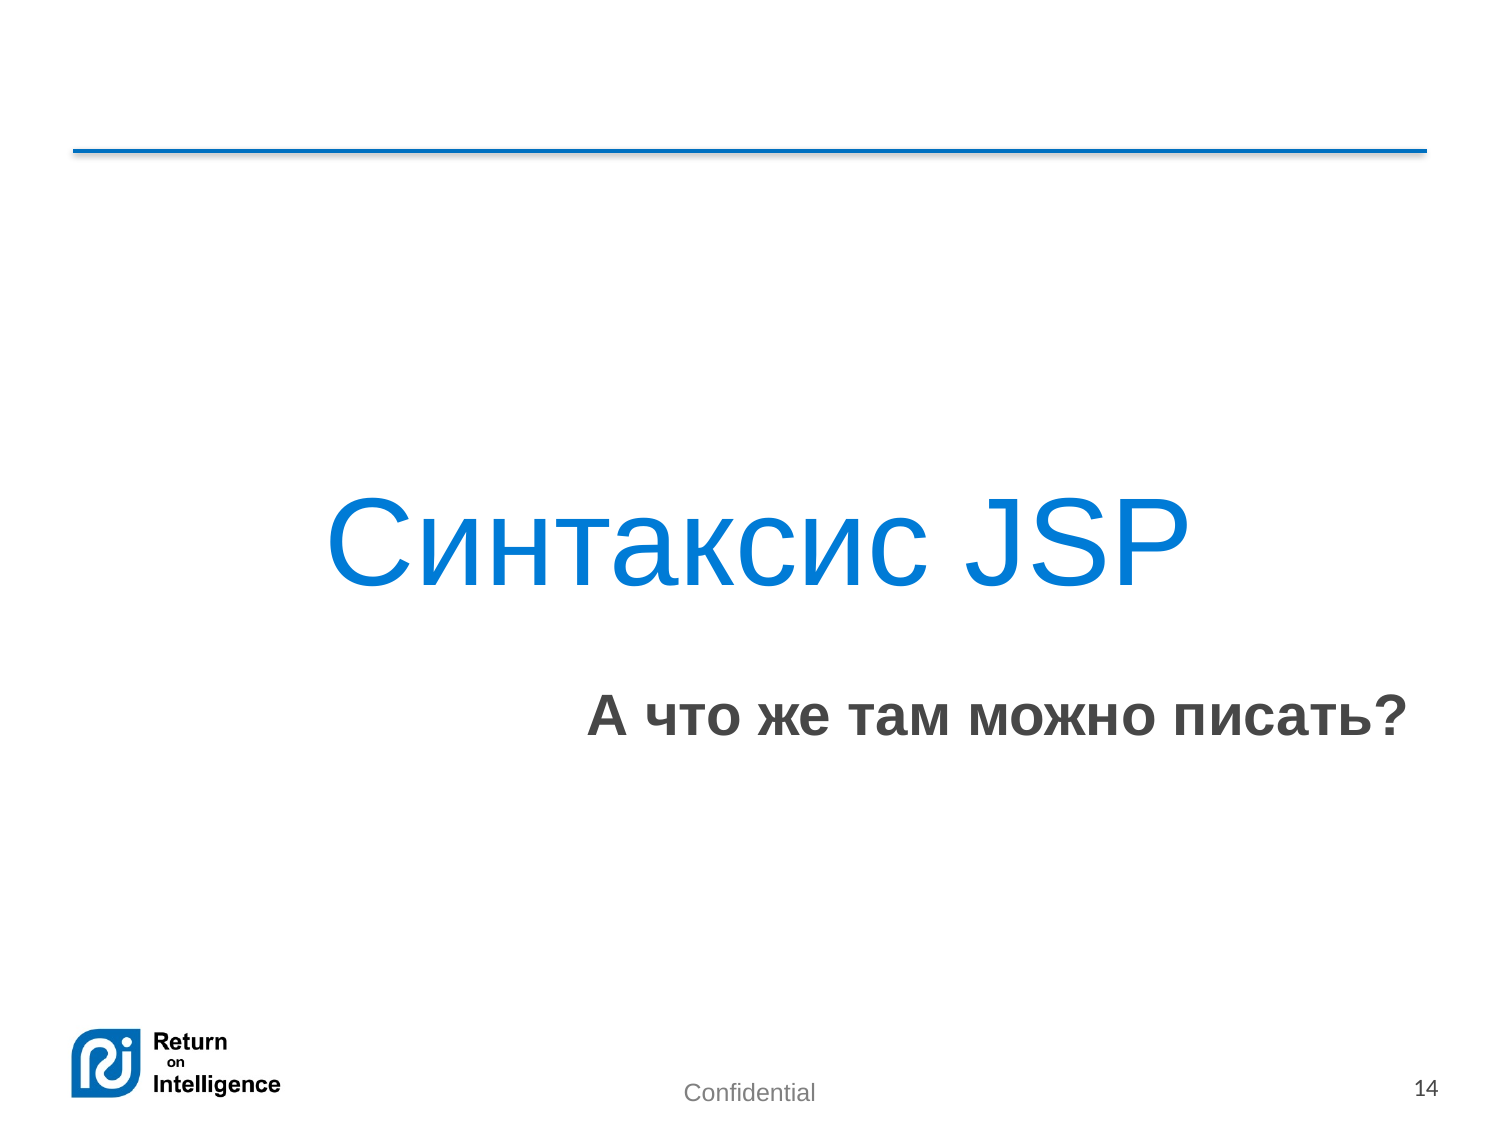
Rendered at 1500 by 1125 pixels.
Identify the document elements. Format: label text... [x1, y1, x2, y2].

list Синтаксис JSP [284, 452, 1235, 644]
text_box А что же там можно писать? [81, 670, 1425, 794]
picture [67, 1022, 289, 1098]
